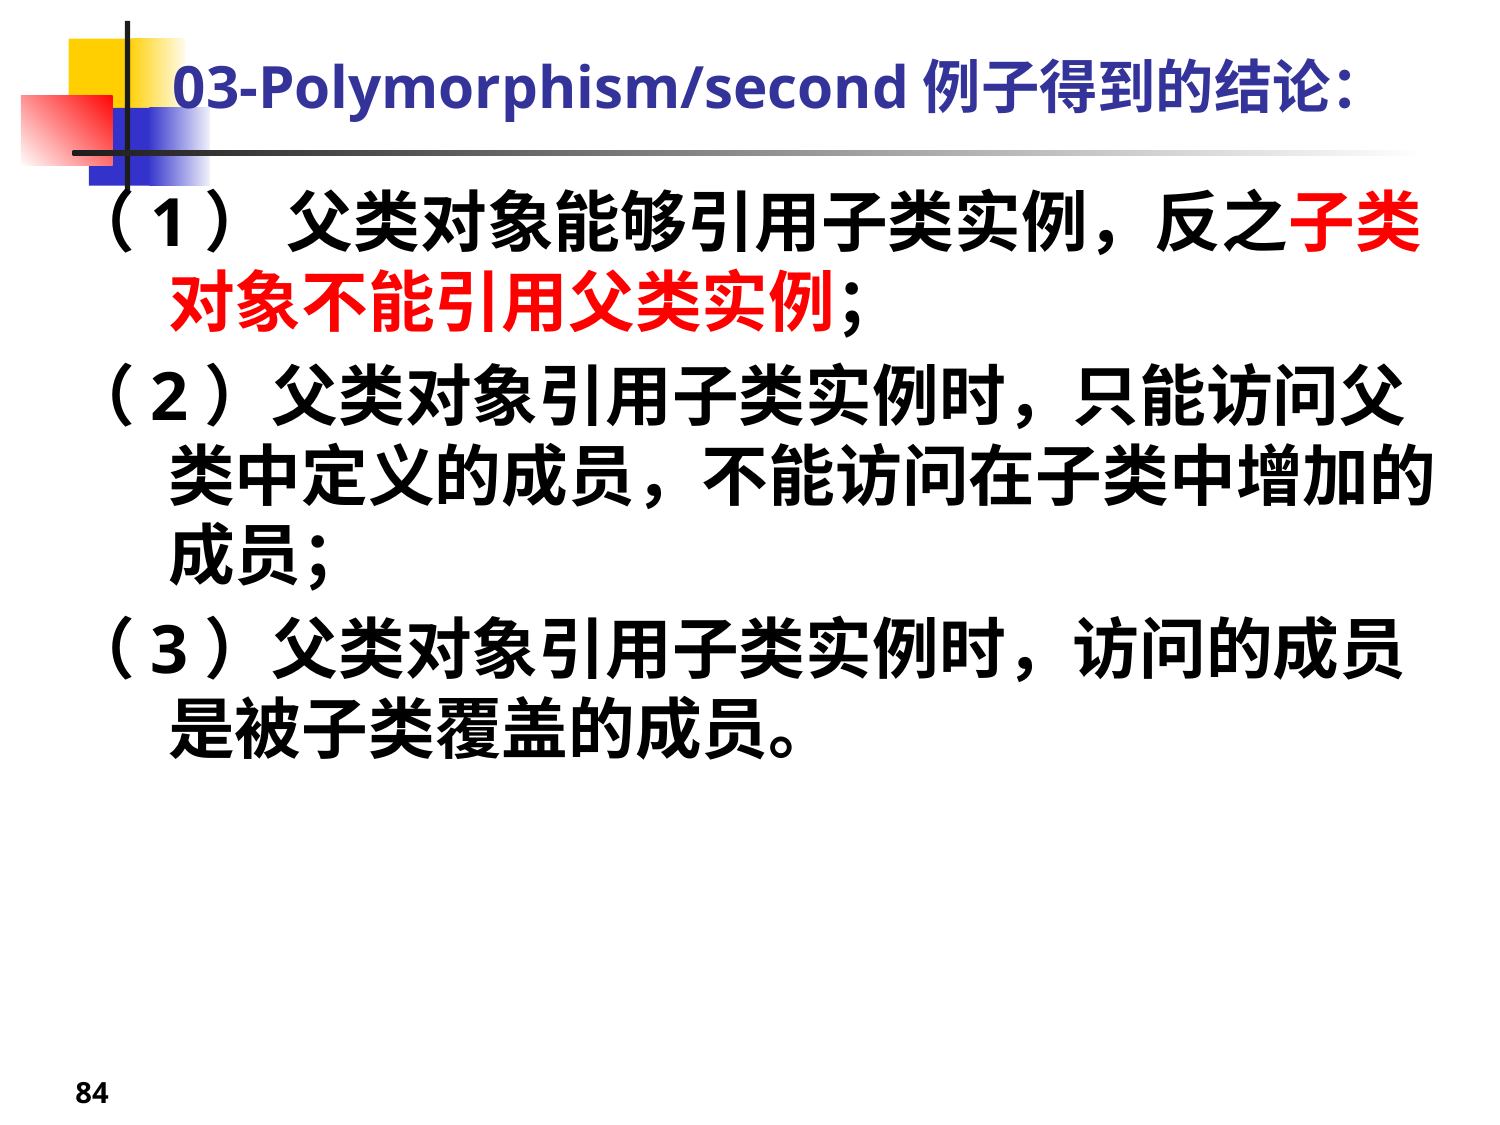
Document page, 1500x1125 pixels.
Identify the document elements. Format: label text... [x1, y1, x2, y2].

slide_number 84 [29, 1046, 124, 1122]
list （1） 父类对象能够引用子类实例，反之子类对象不能引用父类实例； （2）父类对象引用子类实例时，只能访问父类中定义的成员，不能访问在子类中增加的成员； （3）父类对象引用子类实例时，访问的成员是被子类覆盖的成员。 [53, 172, 1469, 858]
title 03-Polymorphism/second例子得到的结论： [157, 25, 1469, 129]
